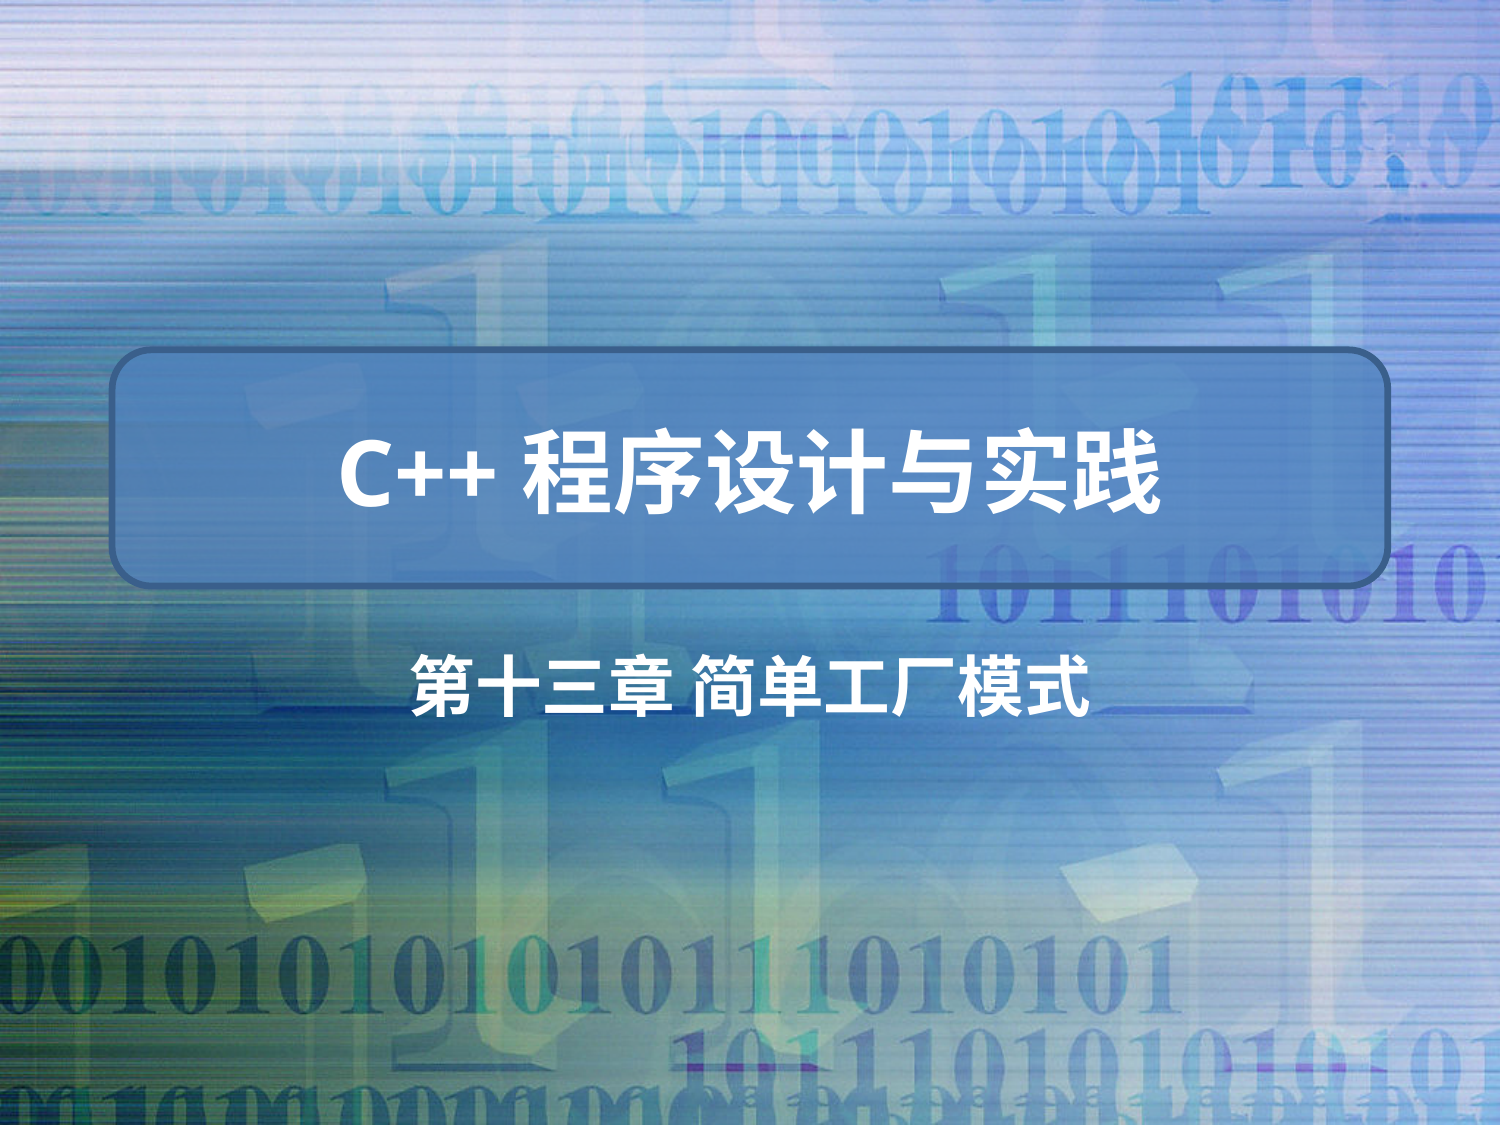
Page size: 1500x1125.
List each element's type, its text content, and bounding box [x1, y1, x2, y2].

subtitle 第十三章 简单工厂模式 [225, 637, 1275, 925]
picture [0, 0, 1500, 1125]
title C++程序设计与实践 [112, 349, 1388, 591]
